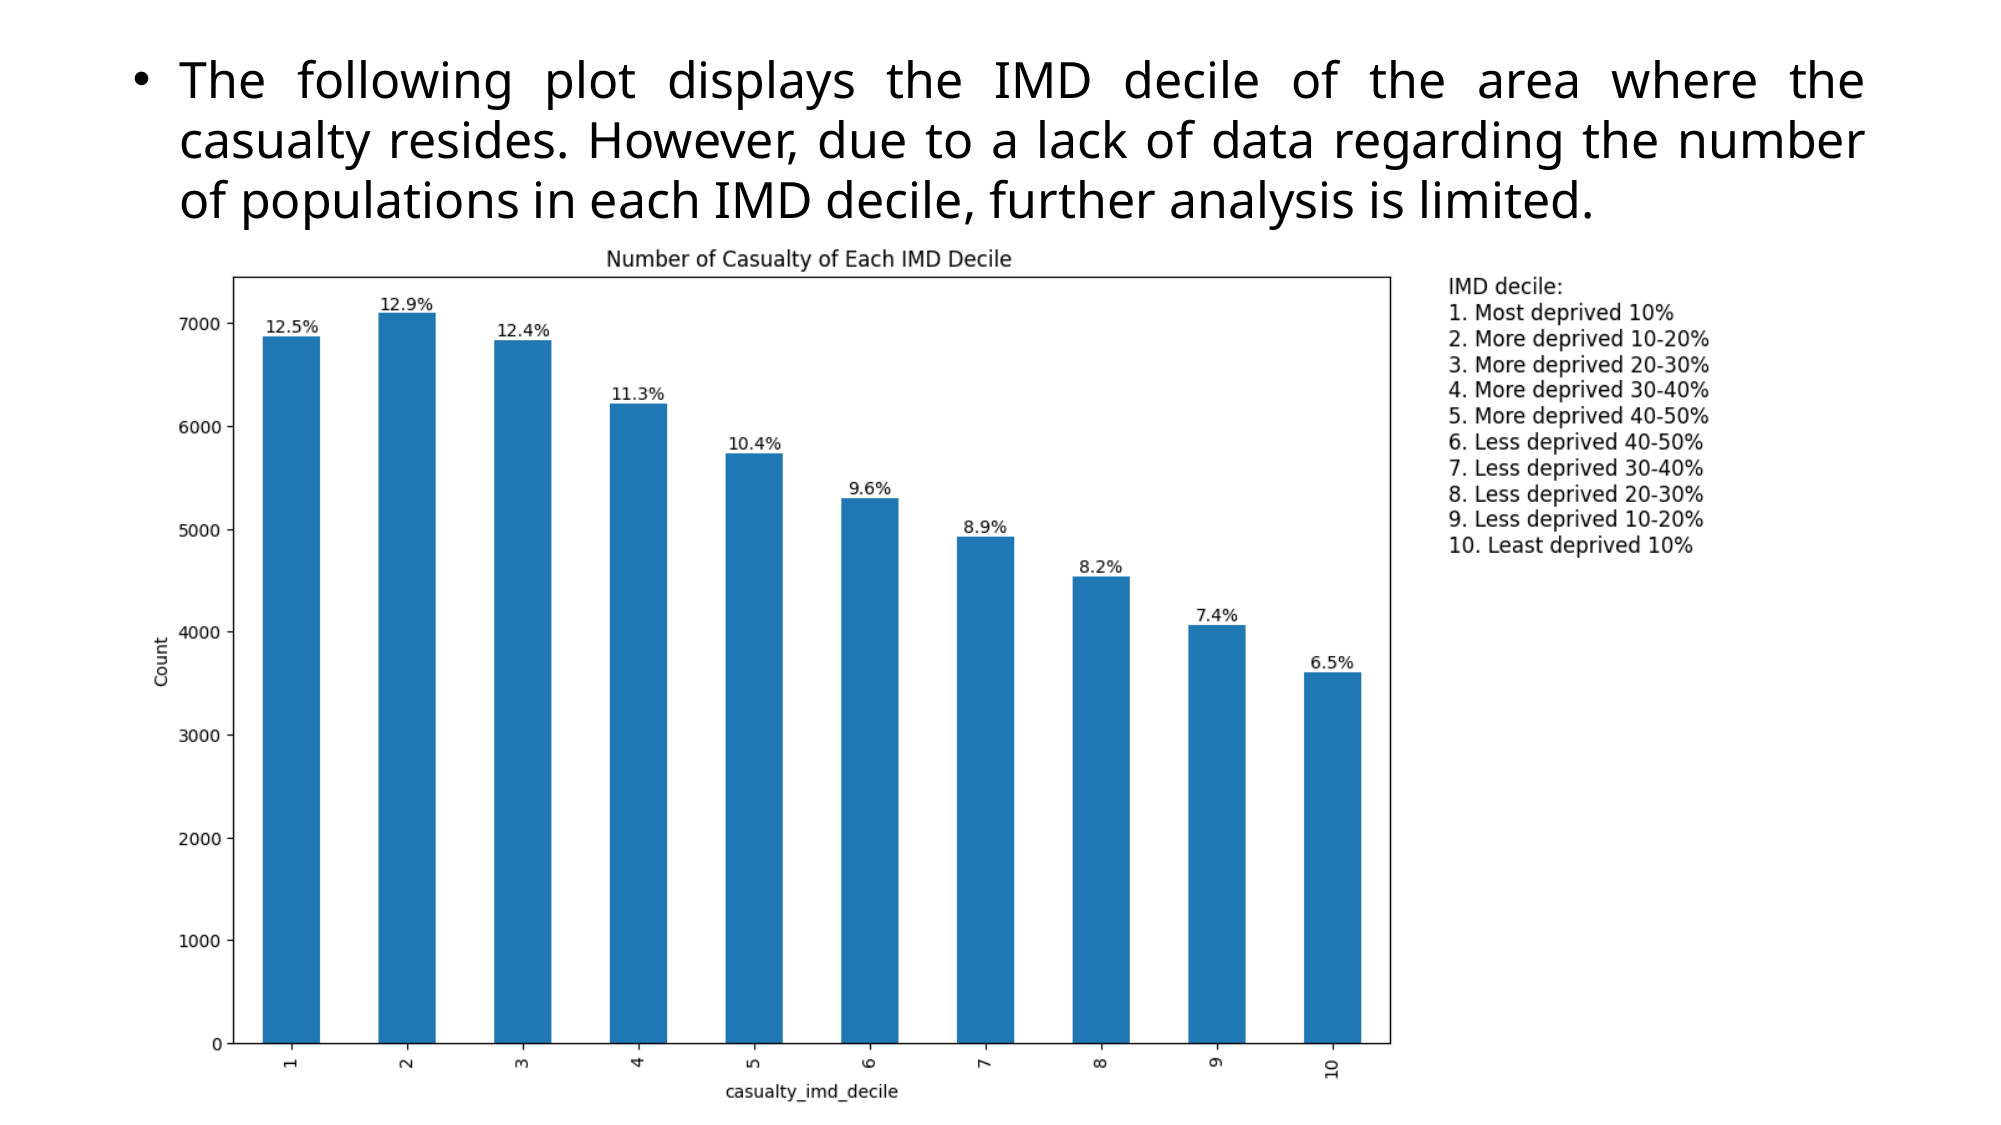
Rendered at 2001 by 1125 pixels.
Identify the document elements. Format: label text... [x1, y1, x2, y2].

text_box The following plot displays the IMD decile of the area where the casualty resides. However, due to a lack of data regarding the number of populations in each IMD decile, further analysis is limited. [118, 40, 1882, 236]
picture [141, 237, 1859, 1115]
